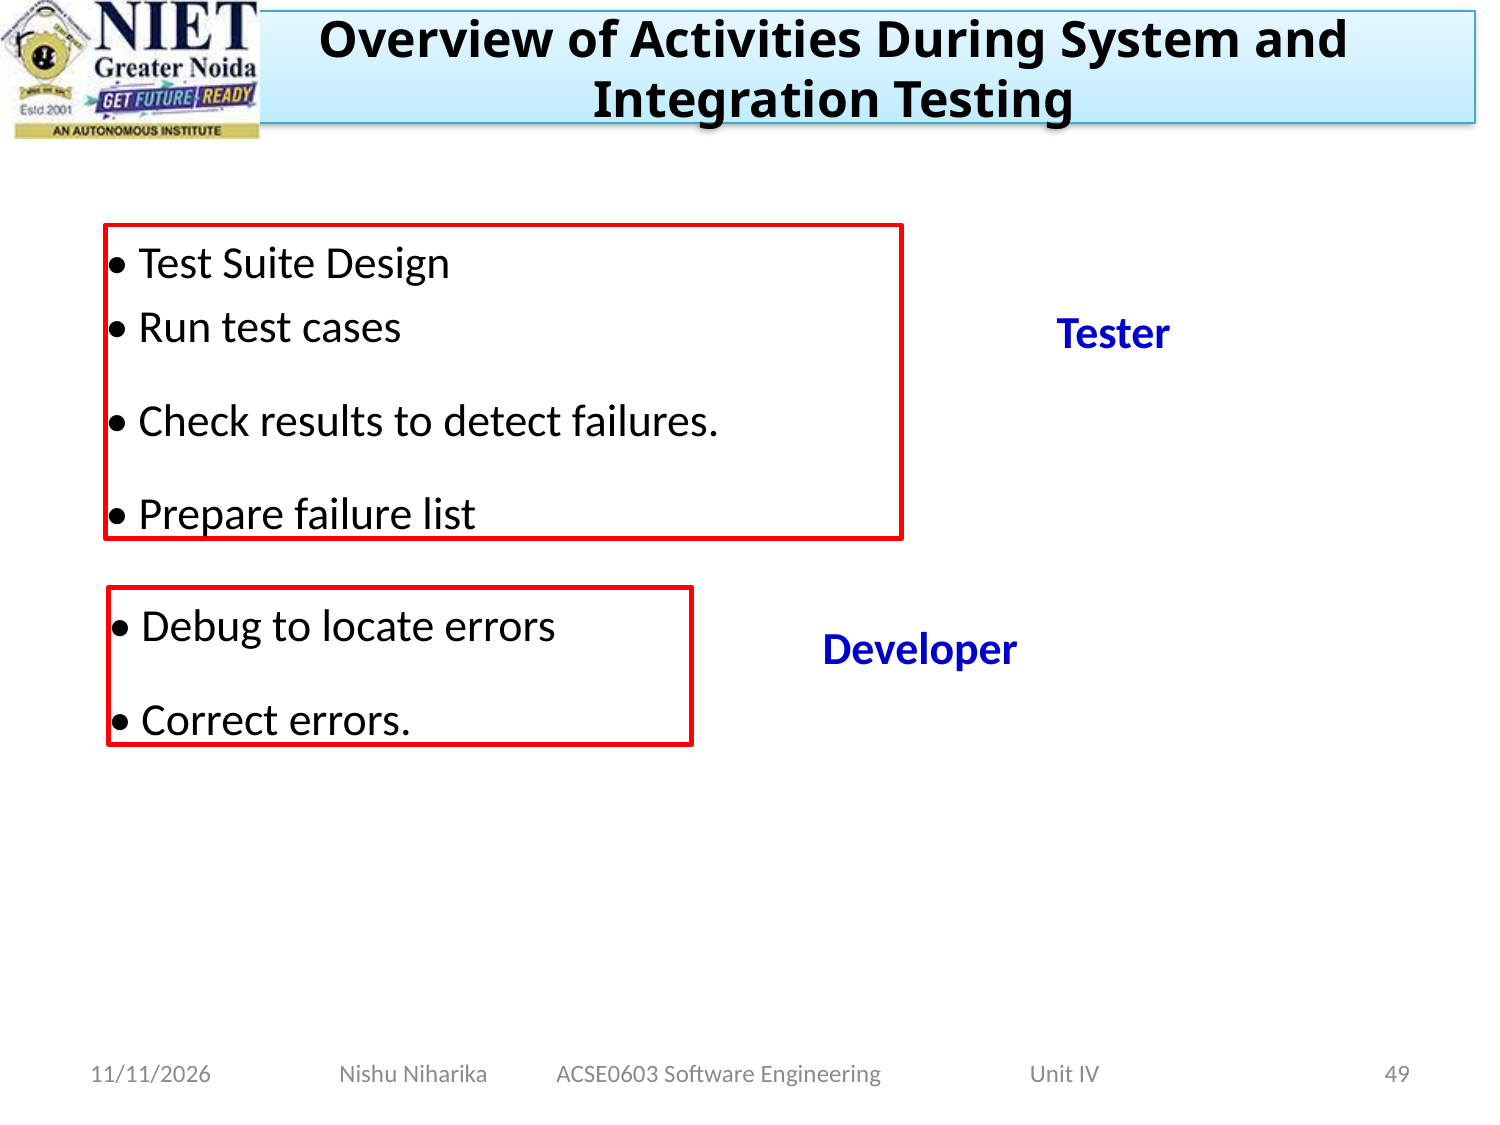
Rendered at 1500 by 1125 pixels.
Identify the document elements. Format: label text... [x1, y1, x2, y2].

text_box • Debug to locate errors • Correct errors. [108, 587, 692, 745]
footer Nishu Niharika ACSE0603 Software Engineering Unit IV [312, 1042, 1074, 1103]
slide_number 49 [1074, 1042, 1425, 1103]
picture [0, 0, 260, 145]
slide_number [75, 1042, 312, 1103]
text_box Developer [822, 611, 1044, 674]
text_box Tester [1056, 295, 1190, 358]
text_box Overview of Activities During System and Integration Testing [263, 10, 1476, 124]
text_box • Test Suite Design • Run test cases • Check results to detect failures. • Prepare failure list [105, 224, 902, 539]
